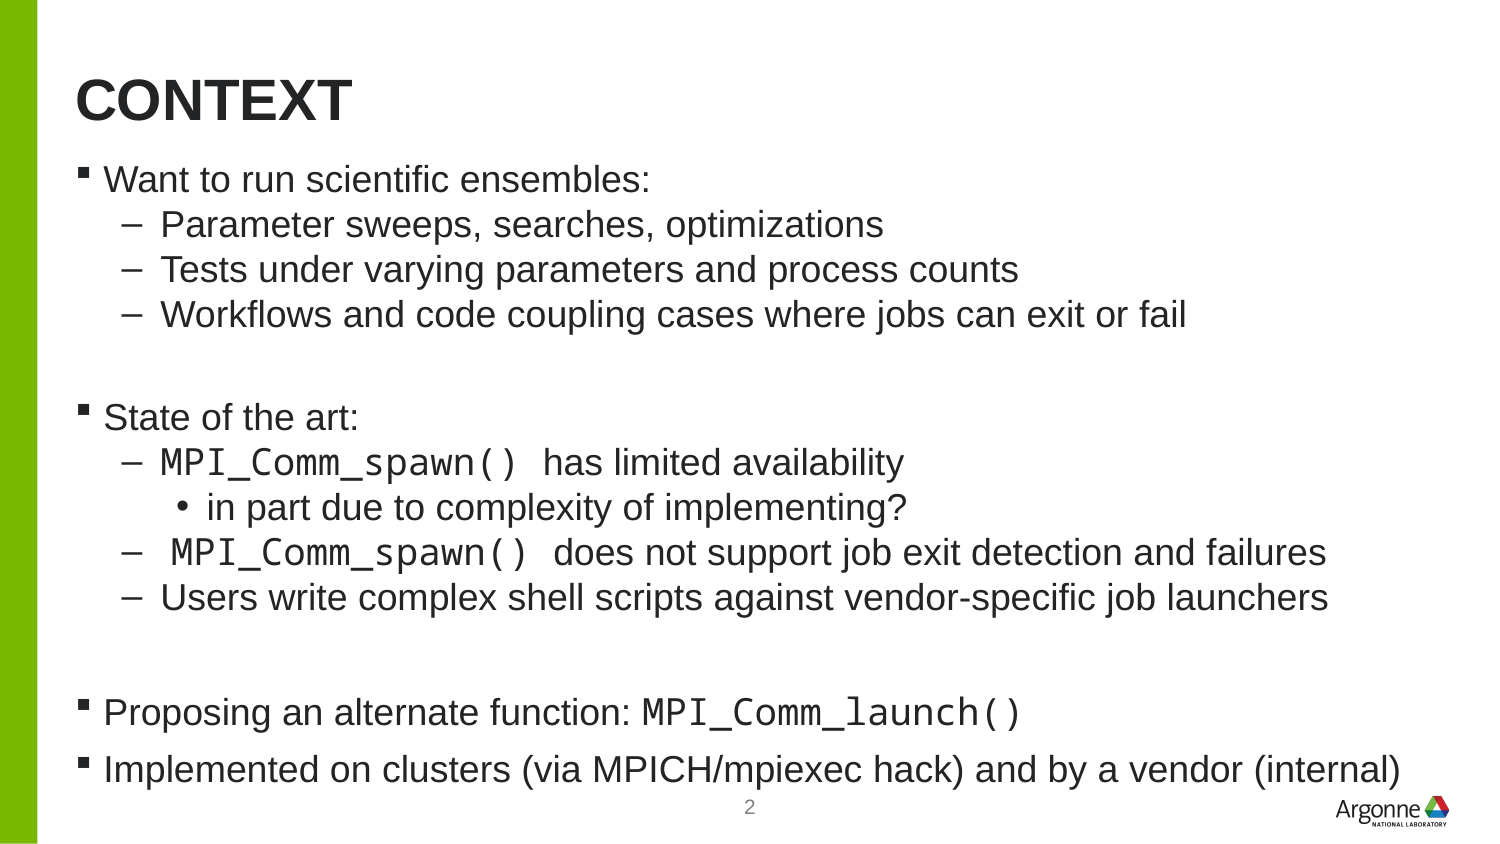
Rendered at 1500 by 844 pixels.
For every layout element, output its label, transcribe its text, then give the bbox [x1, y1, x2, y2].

slide_number 2 [712, 796, 788, 819]
title context [75, 31, 1449, 134]
list Want to run scientific ensembles: Parameter sweeps, searches, optimizations Tests under varying parameters and process counts Workflows and code coupling cases where jobs can exit or fail State of the art: MPI_Comm_spawn() has limited availability in part due to complexity of implementing? MPI_Comm_spawn() does not support job exit detection and failures Users write complex shell scripts against vendor-specific job launchers Proposing an alternate function: MPI_Comm_launch() Implemented on clusters (via MPICH/mpiexec hack) and by a vendor (internal) [75, 155, 1449, 798]
picture [1330, 787, 1458, 834]
